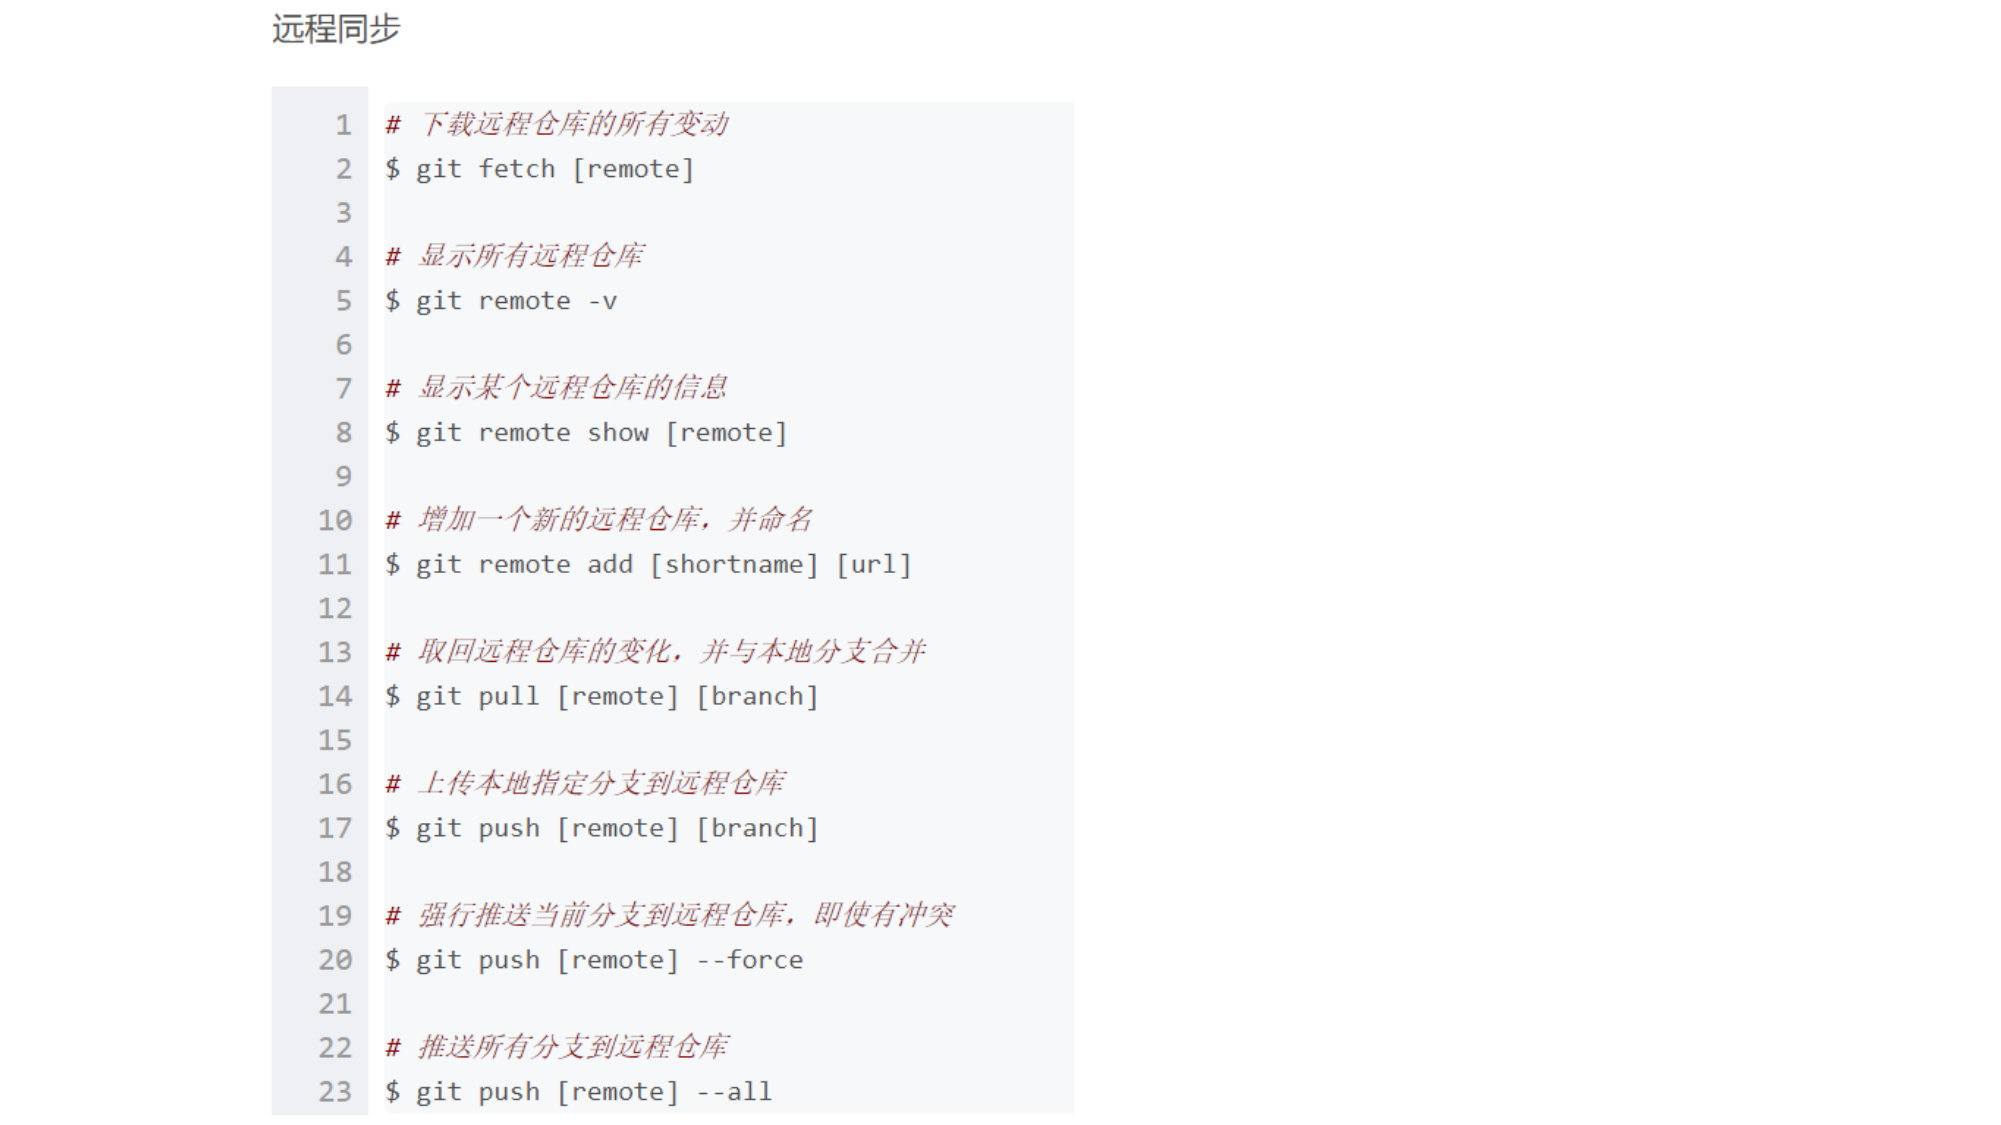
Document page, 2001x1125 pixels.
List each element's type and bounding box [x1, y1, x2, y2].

picture [266, 0, 1074, 1115]
